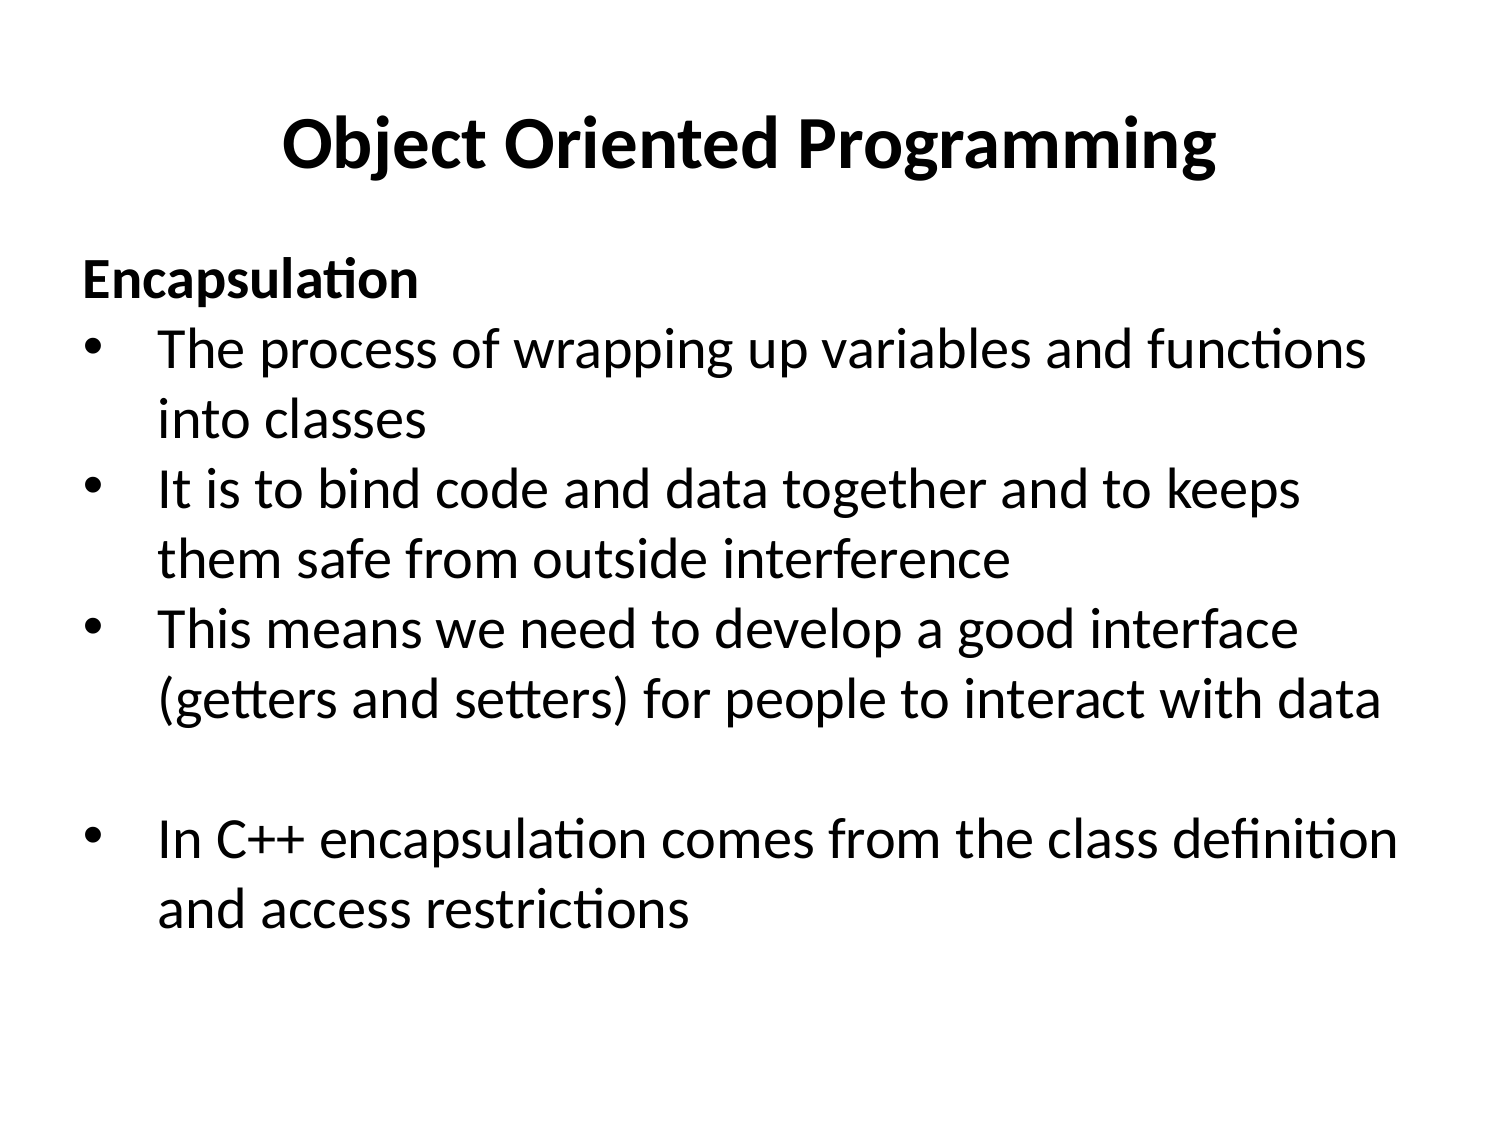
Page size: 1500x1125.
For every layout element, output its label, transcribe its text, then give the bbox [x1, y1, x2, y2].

title Object Oriented Programming [27, 45, 1473, 233]
text_box Encapsulation The process of wrapping up variables and functions into classes It is to bind code and data together and to keeps them safe from outside interference This means we need to develop a good interface (getters and setters) for people to interact with data In C++ encapsulation comes from the class definition and access restrictions [68, 232, 1437, 1018]
